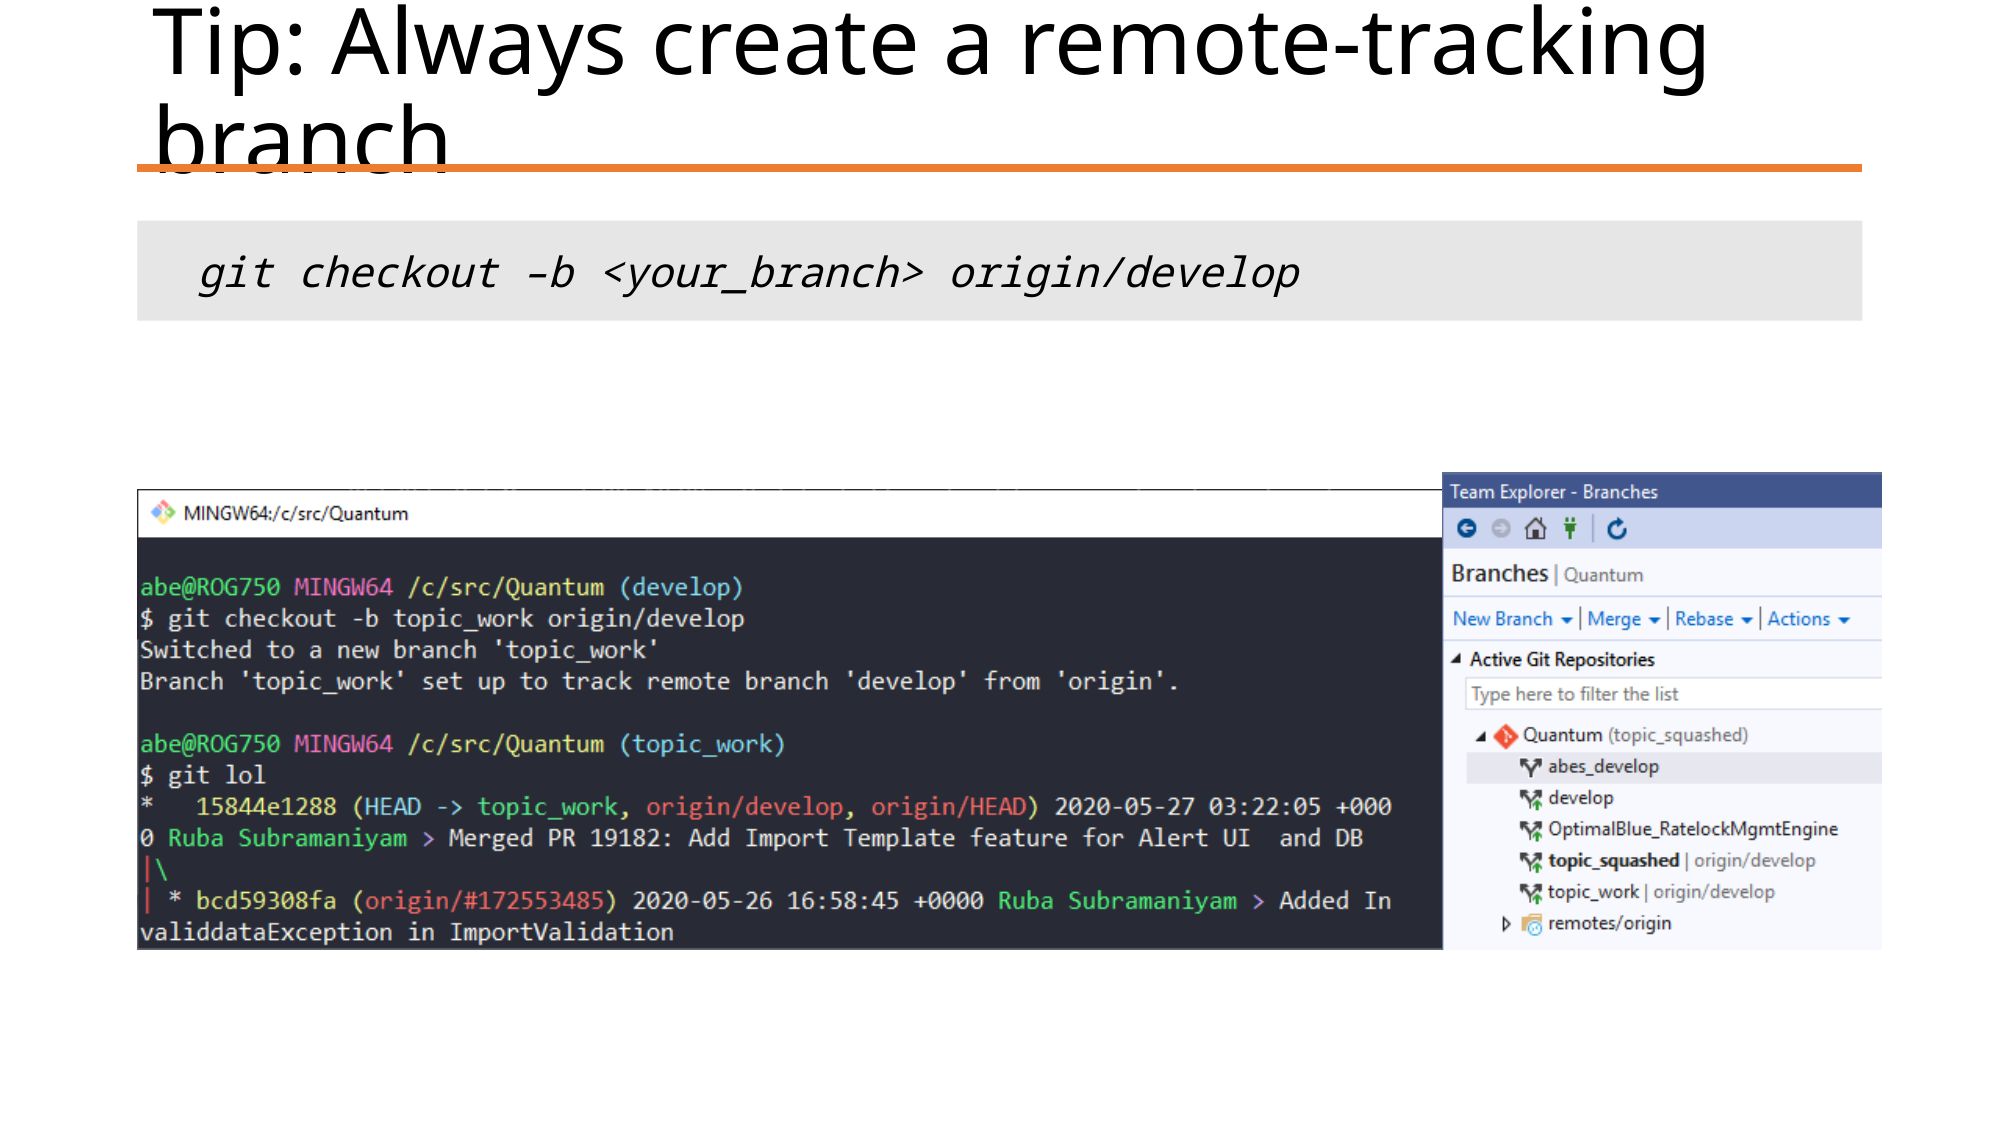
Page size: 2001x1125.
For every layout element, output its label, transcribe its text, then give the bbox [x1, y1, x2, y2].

picture [137, 472, 1882, 950]
title Tip: Always create a remote-tracking branch [137, 21, 1863, 168]
text_box git checkout –b <your_branch> origin/develop [137, 220, 1863, 321]
